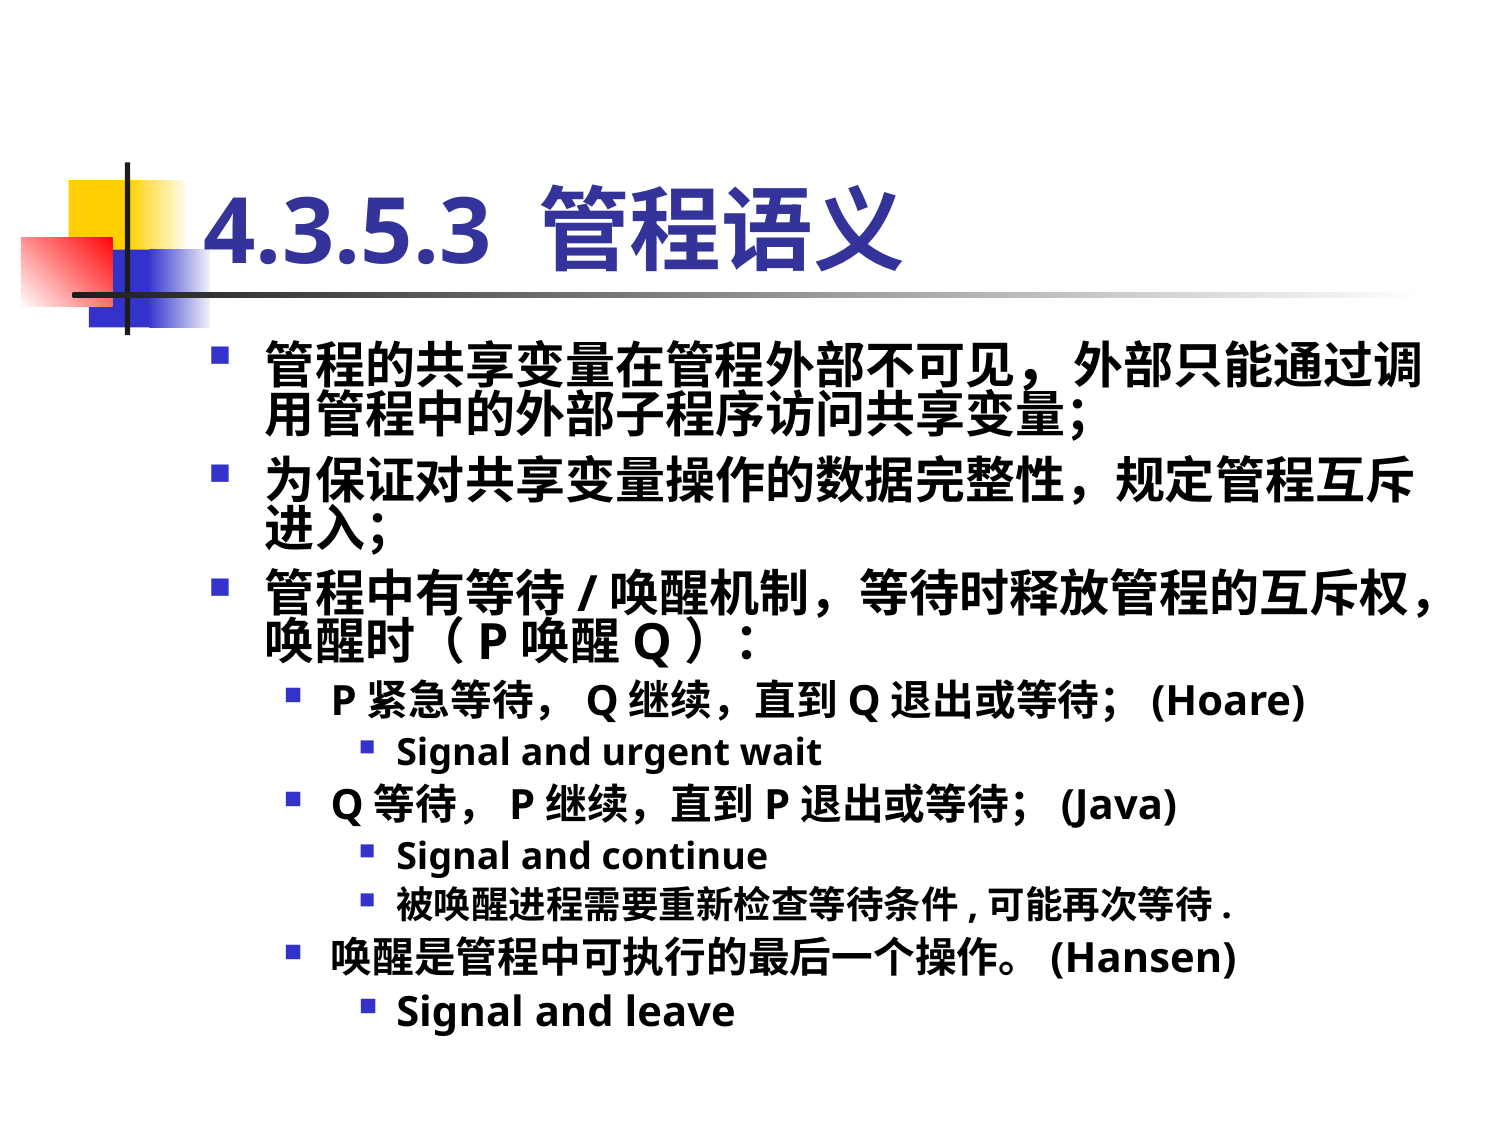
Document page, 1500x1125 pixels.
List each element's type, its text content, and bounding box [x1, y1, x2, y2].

title 4.3.5.3 管程语义 [188, 101, 1468, 289]
list 管程的共享变量在管程外部不可见，外部只能通过调用管程中的外部子程序访问共享变量； 为保证对共享变量操作的数据完整性，规定管程互斥进入； 管程中有等待/唤醒机制，等待时释放管程的互斥权，唤醒时（P唤醒Q）： P紧急等待，Q继续，直到Q退出或等待；(Hoare) Signal and urgent wait Q等待，P继续，直到P退出或等待；(Java) Signal and continue 被唤醒进程需要重新检查等待条件,可能再次等待. 唤醒是管程中可执行的最后一个操作。(Hansen) Signal and leave [193, 330, 1470, 1036]
